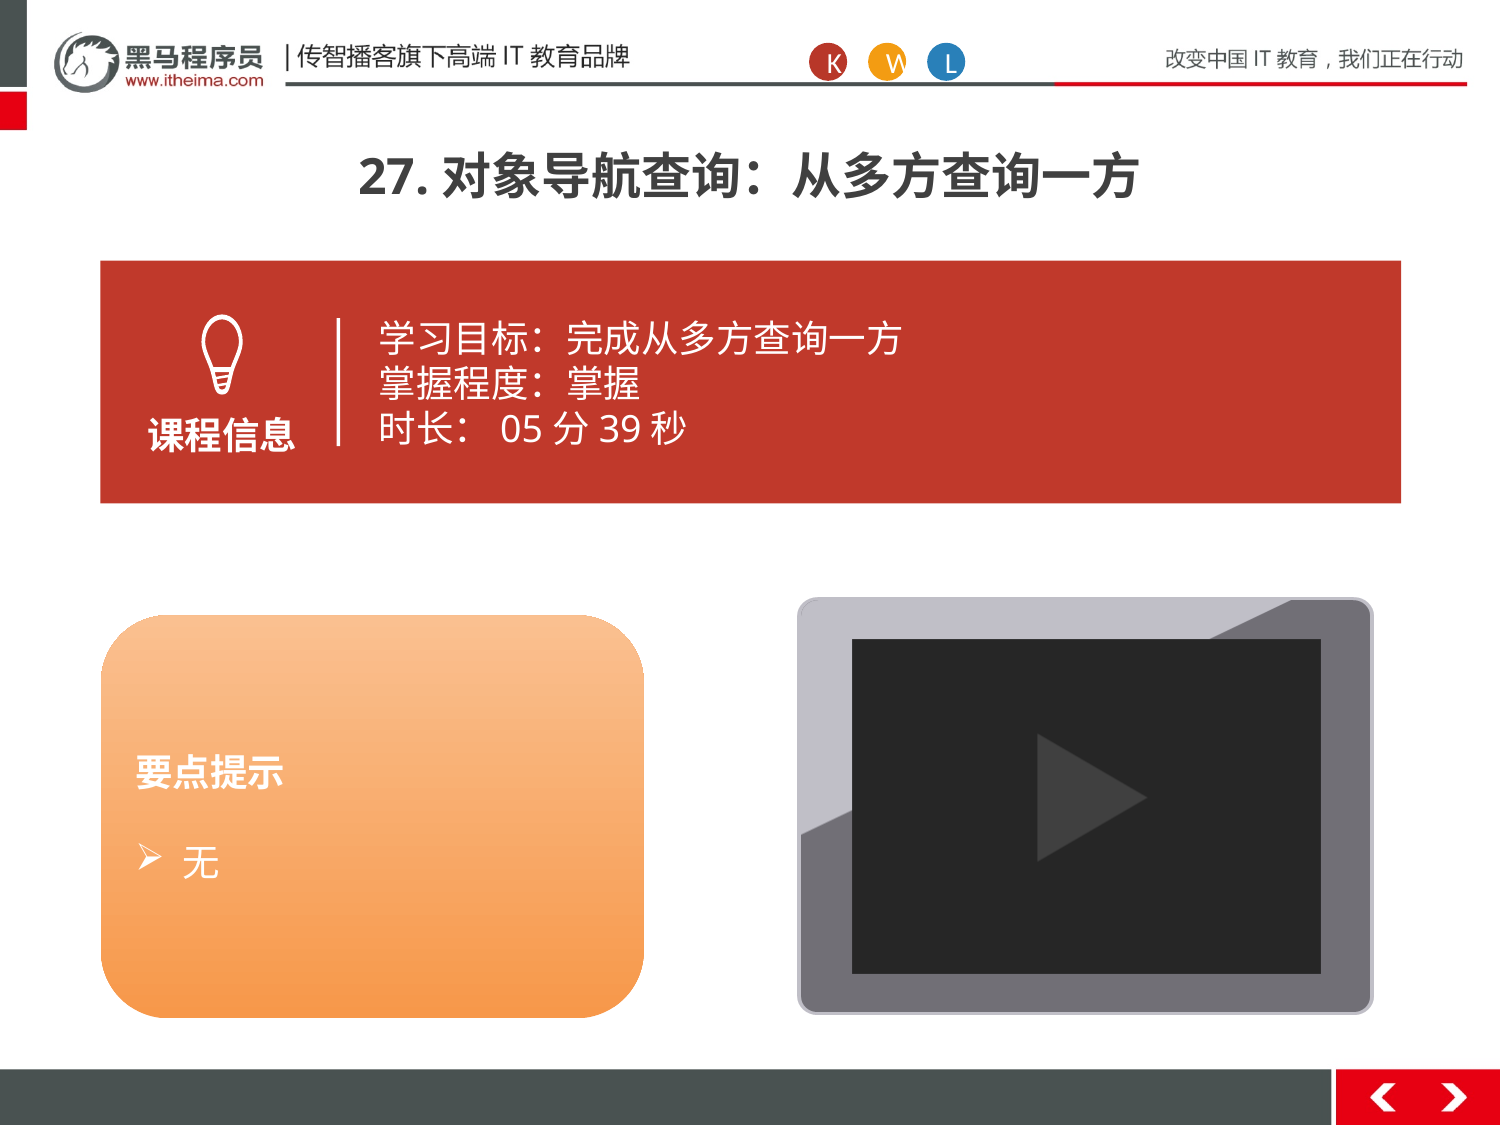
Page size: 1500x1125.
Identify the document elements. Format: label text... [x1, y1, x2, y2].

text_box 27.对象导航查询：从多方查询一方 [0, 137, 1500, 209]
picture [0, 209, 1500, 1125]
picture [0, 0, 1500, 137]
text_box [130, 314, 314, 466]
text_box W [866, 40, 909, 83]
text_box 学习目标：完成从多方查询一方 掌握程度：掌握 时长：05分39秒 [364, 307, 1317, 458]
text_box [98, 258, 1403, 505]
text_box [335, 316, 342, 448]
text_box K [806, 40, 850, 83]
text_box 要点提示 无 [100, 615, 644, 1019]
text_box L [925, 40, 968, 83]
